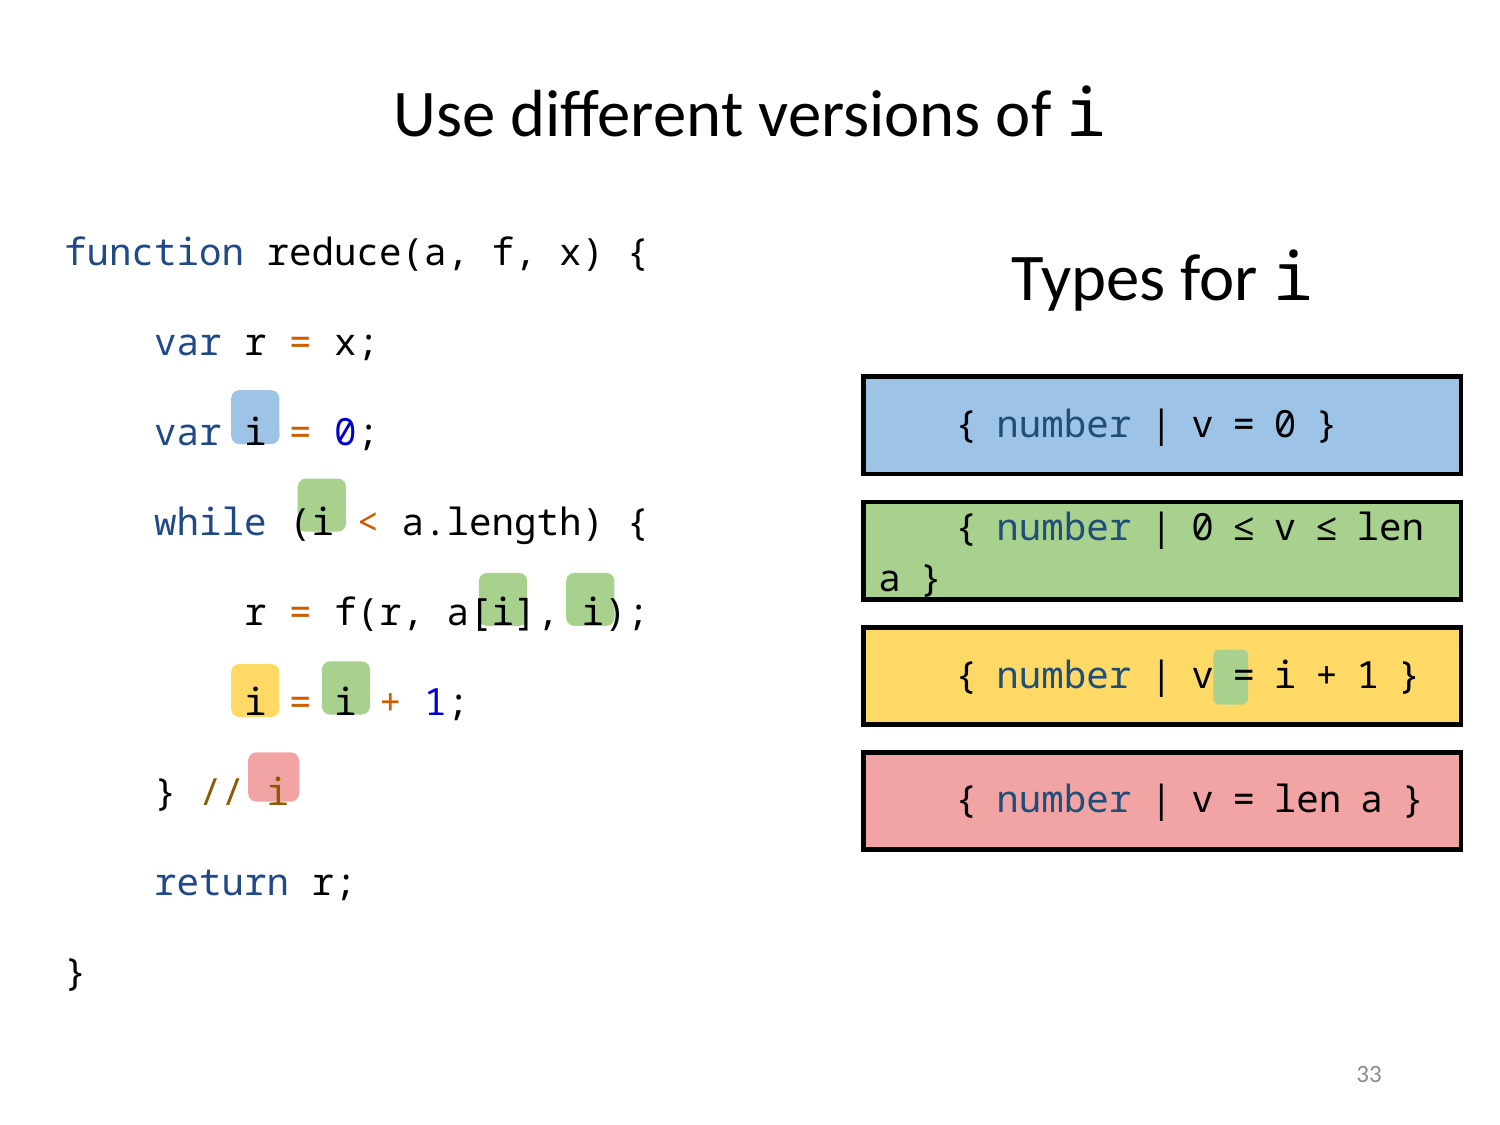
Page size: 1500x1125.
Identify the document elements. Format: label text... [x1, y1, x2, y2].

text_box Use different versions of i [0, 62, 1500, 157]
slide_number 33 [1059, 1042, 1397, 1103]
text_box Types for i [863, 226, 1462, 322]
text_box i3: { number | v = i + 1 } [863, 626, 1462, 726]
text_box function reduce(a, f, x) { var r = x; var i = 0; while (i < a.length) { r = f(r, a[i], i); i = i + 1; } // i return r; } [49, 175, 790, 1001]
text_box i1: { number | v = len a } [863, 751, 1462, 851]
text_box i2: { number | 0 ≤ v ≤ len a } [863, 501, 1462, 600]
text_box i1: { number | v = 0 } [863, 376, 1462, 475]
